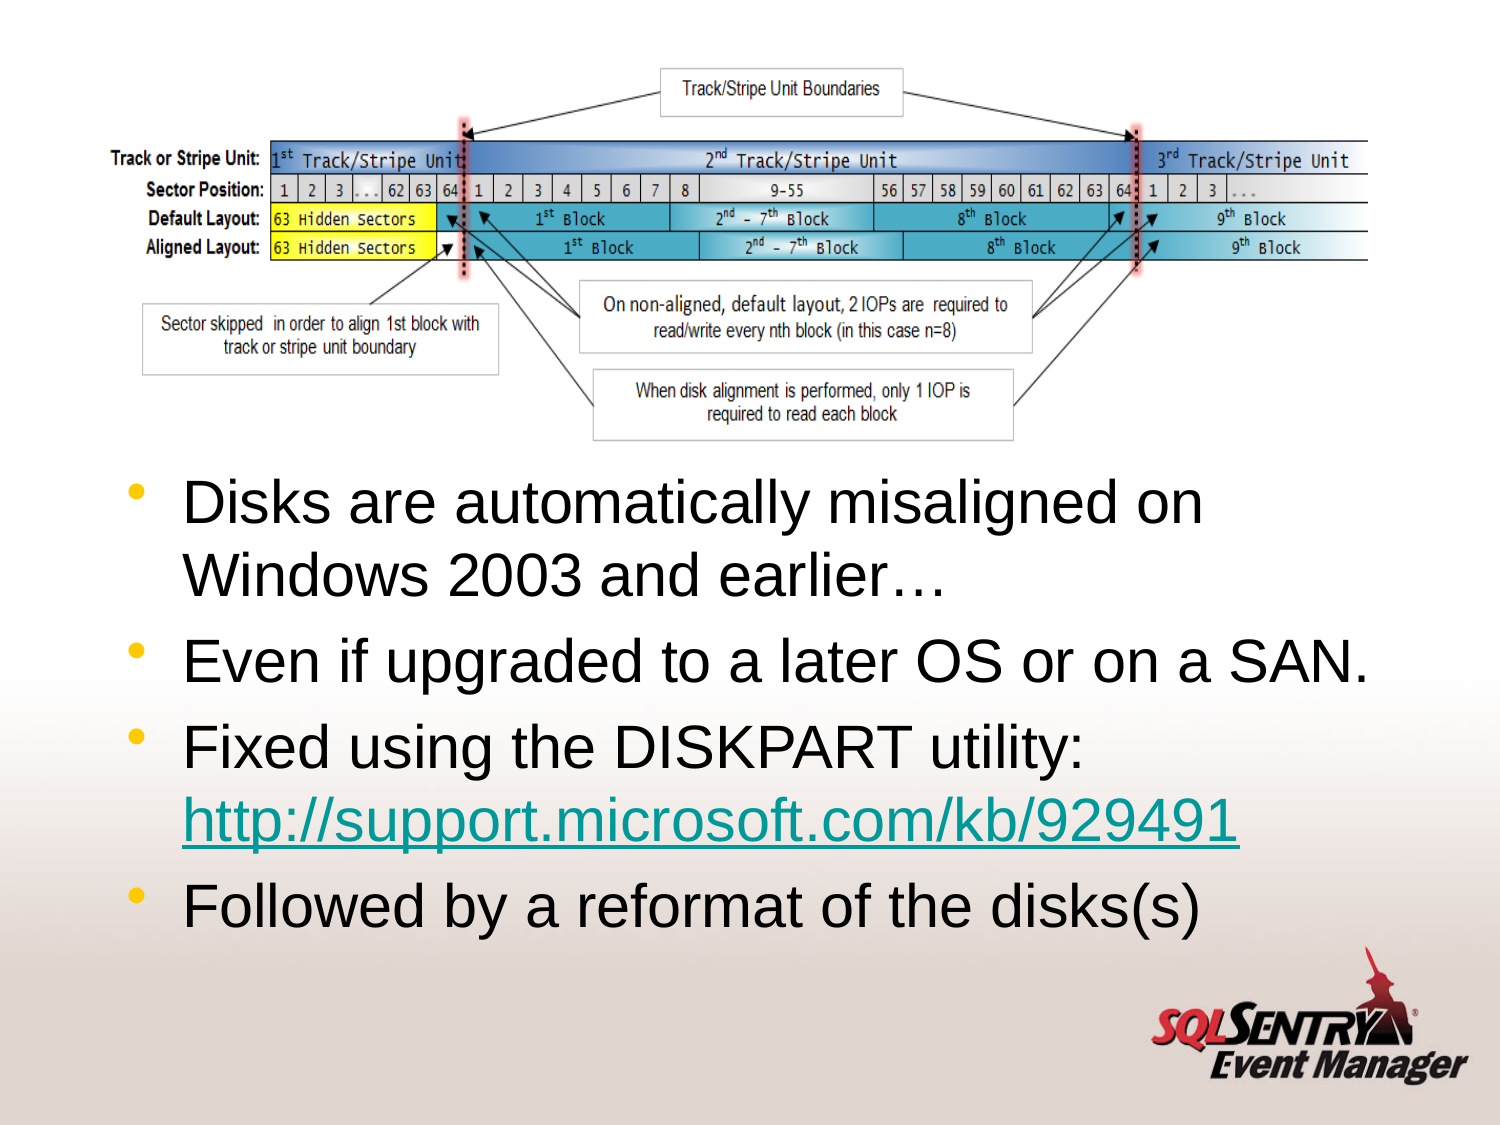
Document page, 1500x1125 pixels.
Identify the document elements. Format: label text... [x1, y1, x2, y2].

list Disks are automatically misaligned on Windows 2003 and earlier… Even if upgraded to a later OS or on a SAN. Fixed using the DISKPART utility: http://support.microsoft.com/kb/929491 Followed by a reformat of the disks(s) [111, 460, 1389, 984]
picture [0, 0, 1500, 1125]
